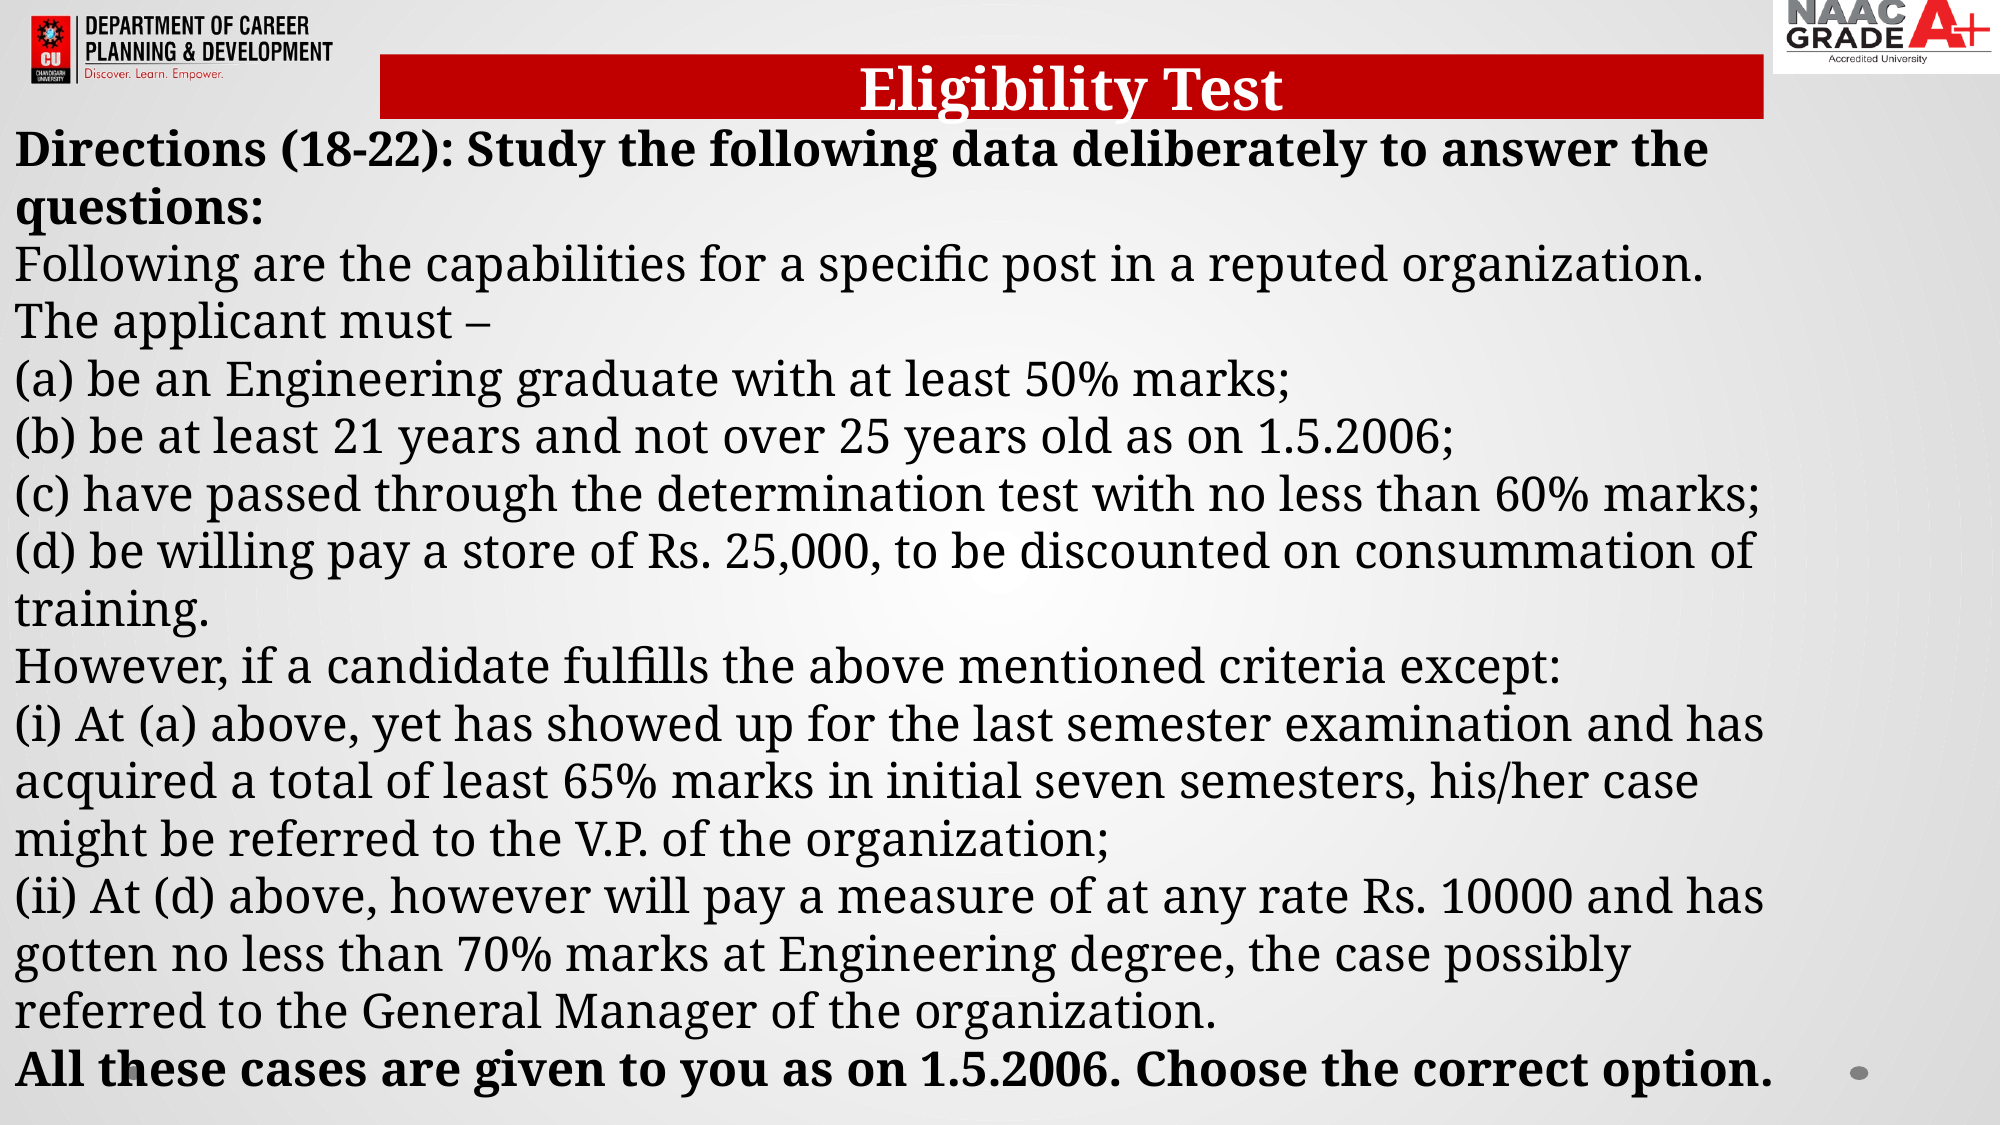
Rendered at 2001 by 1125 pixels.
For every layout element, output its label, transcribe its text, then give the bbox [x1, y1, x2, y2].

text_box Directions (18-22): Study the following data deliberately to answer the questions: Following are the capabilities for a specific post in a reputed organization. The applicant must – (a) be an Engineering graduate with at least 50% marks; (b) be at least 21 years and not over 25 years old as on 1.5.2006; (c) have passed through the determination test with no less than 60% marks; (d) be willing pay a store of Rs. 25,000, to be discounted on consummation of training. However, if a candidate fulfills the above mentioned criteria except: (i) At (a) above, yet has showed up for the last semester examination and has acquired a total of least 65% marks in initial seven semesters, his/her case might be referred to the V.P. of the organization; (ii) At (d) above, however will pay a measure of at any rate Rs. 10000 and has gotten no less than 70% marks at Engineering degree, the case possibly referred to the General Manager of the organization. All these cases are given to you as on 1.5.2006. Choose the correct option. [0, 111, 1819, 1125]
text_box Eligibility Test [378, 52, 1766, 121]
picture [23, 0, 349, 100]
picture [1772, 0, 2000, 74]
